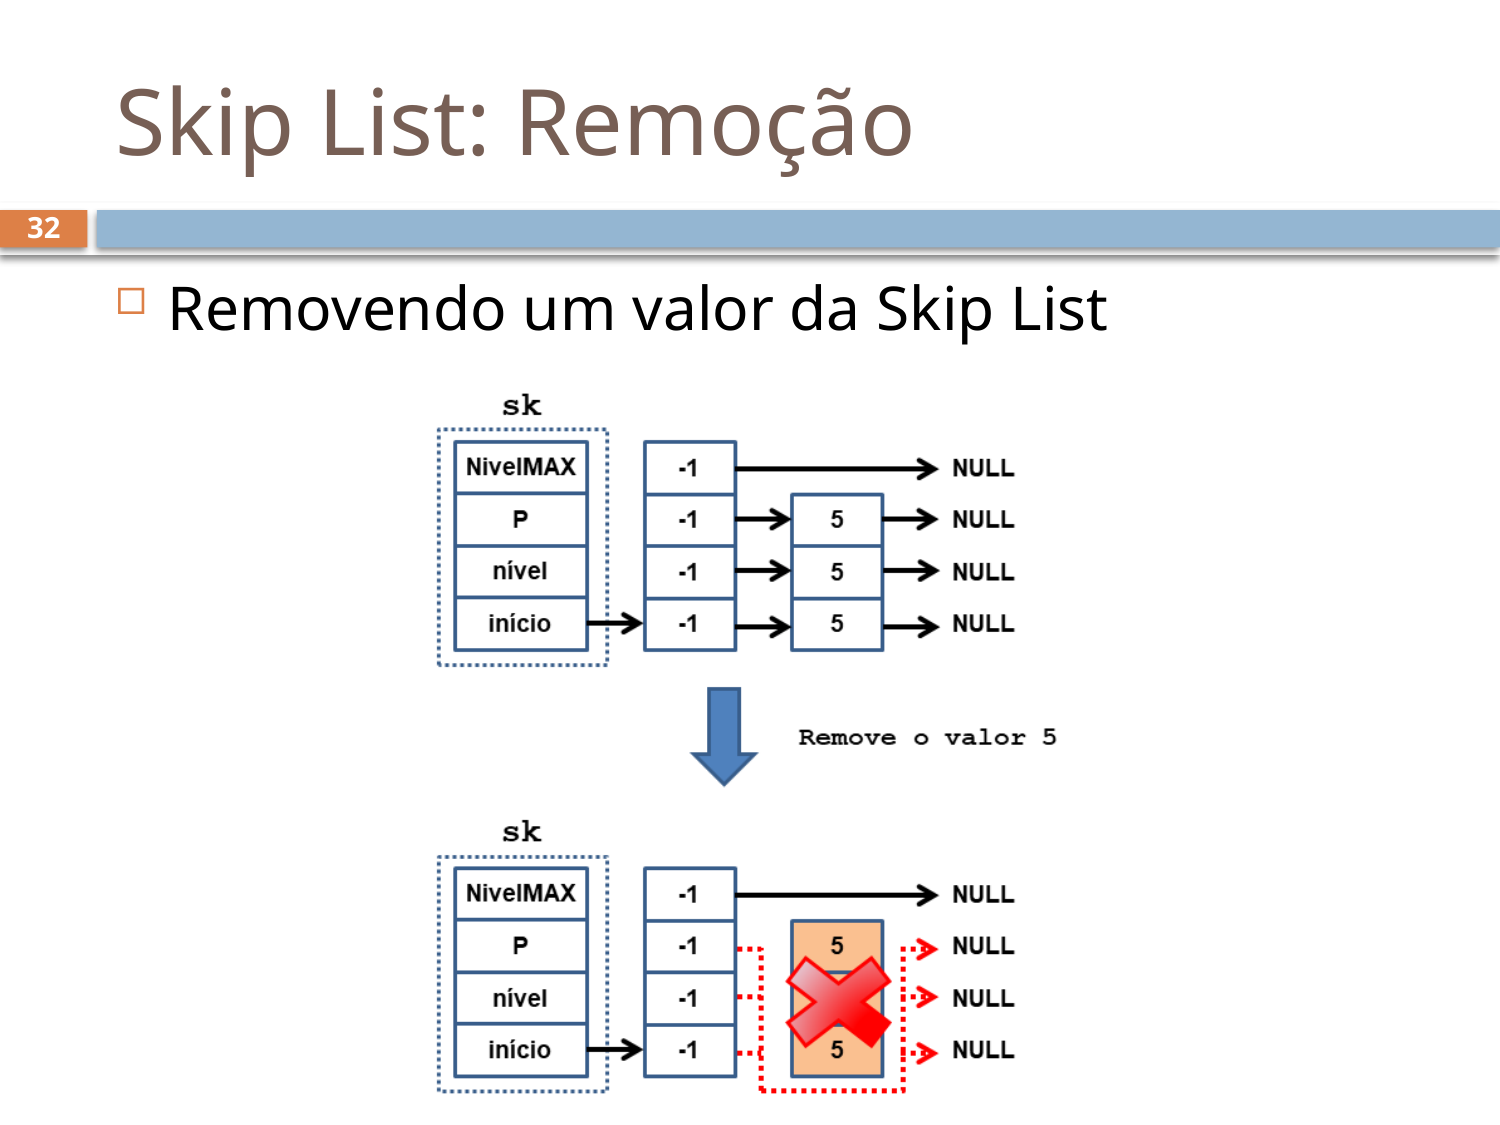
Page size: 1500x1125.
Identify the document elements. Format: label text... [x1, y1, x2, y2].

list Removendo um valor da Skip List [100, 262, 1438, 1000]
slide_number 32 [0, 208, 88, 249]
picture [422, 385, 1078, 1107]
title Skip List: Remoção [100, 37, 1438, 200]
